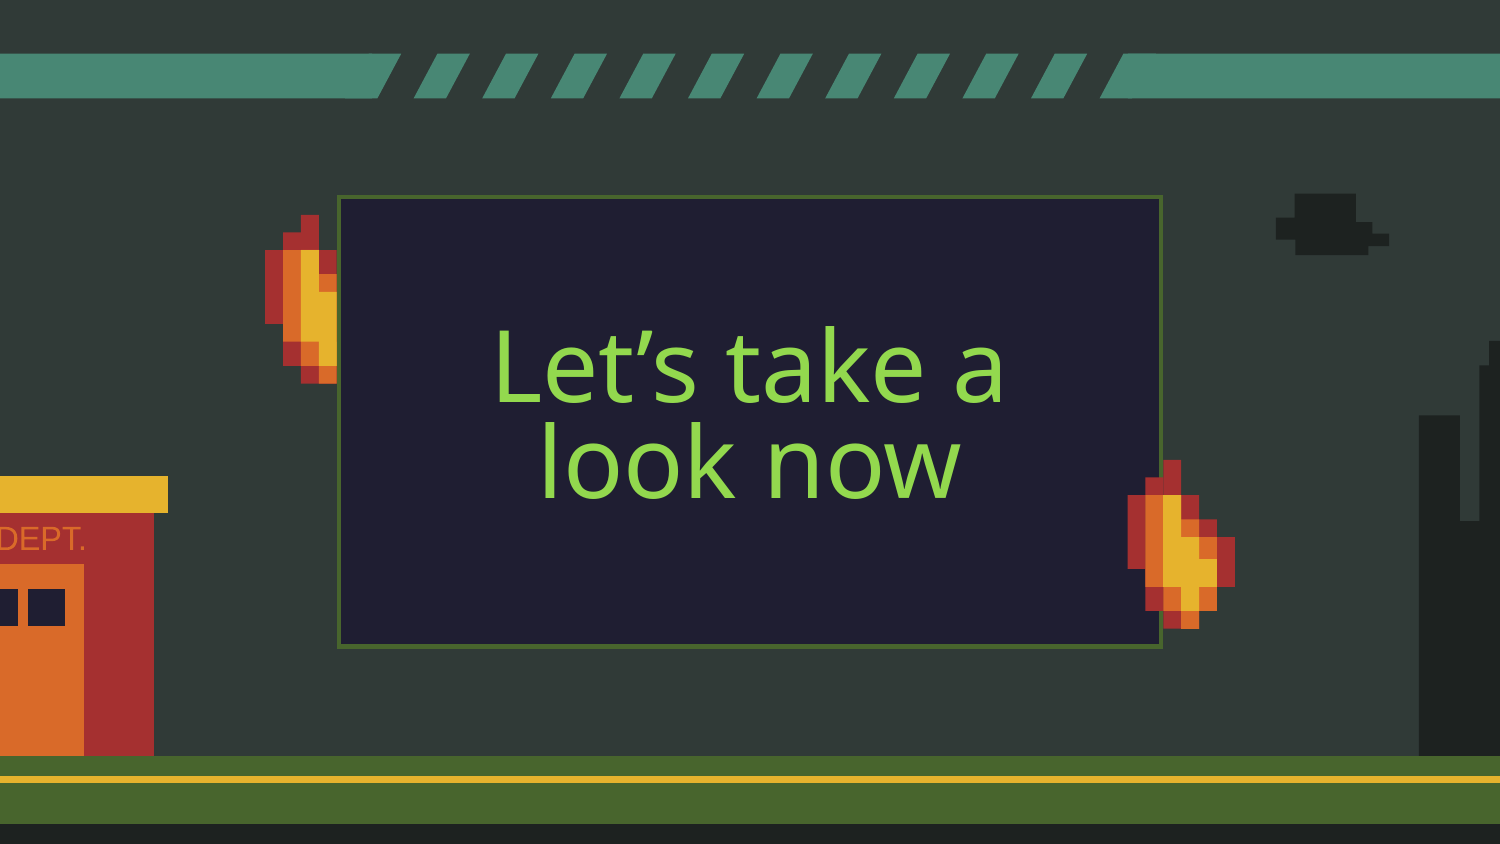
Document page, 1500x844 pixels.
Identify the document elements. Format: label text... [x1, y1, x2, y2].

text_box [0, 475, 169, 757]
text_box [1275, 193, 1390, 256]
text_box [264, 214, 373, 384]
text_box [1127, 459, 1236, 630]
text_box [1418, 340, 1500, 756]
text_box [339, 197, 1161, 647]
title Let’s take a look now [380, 237, 1120, 606]
